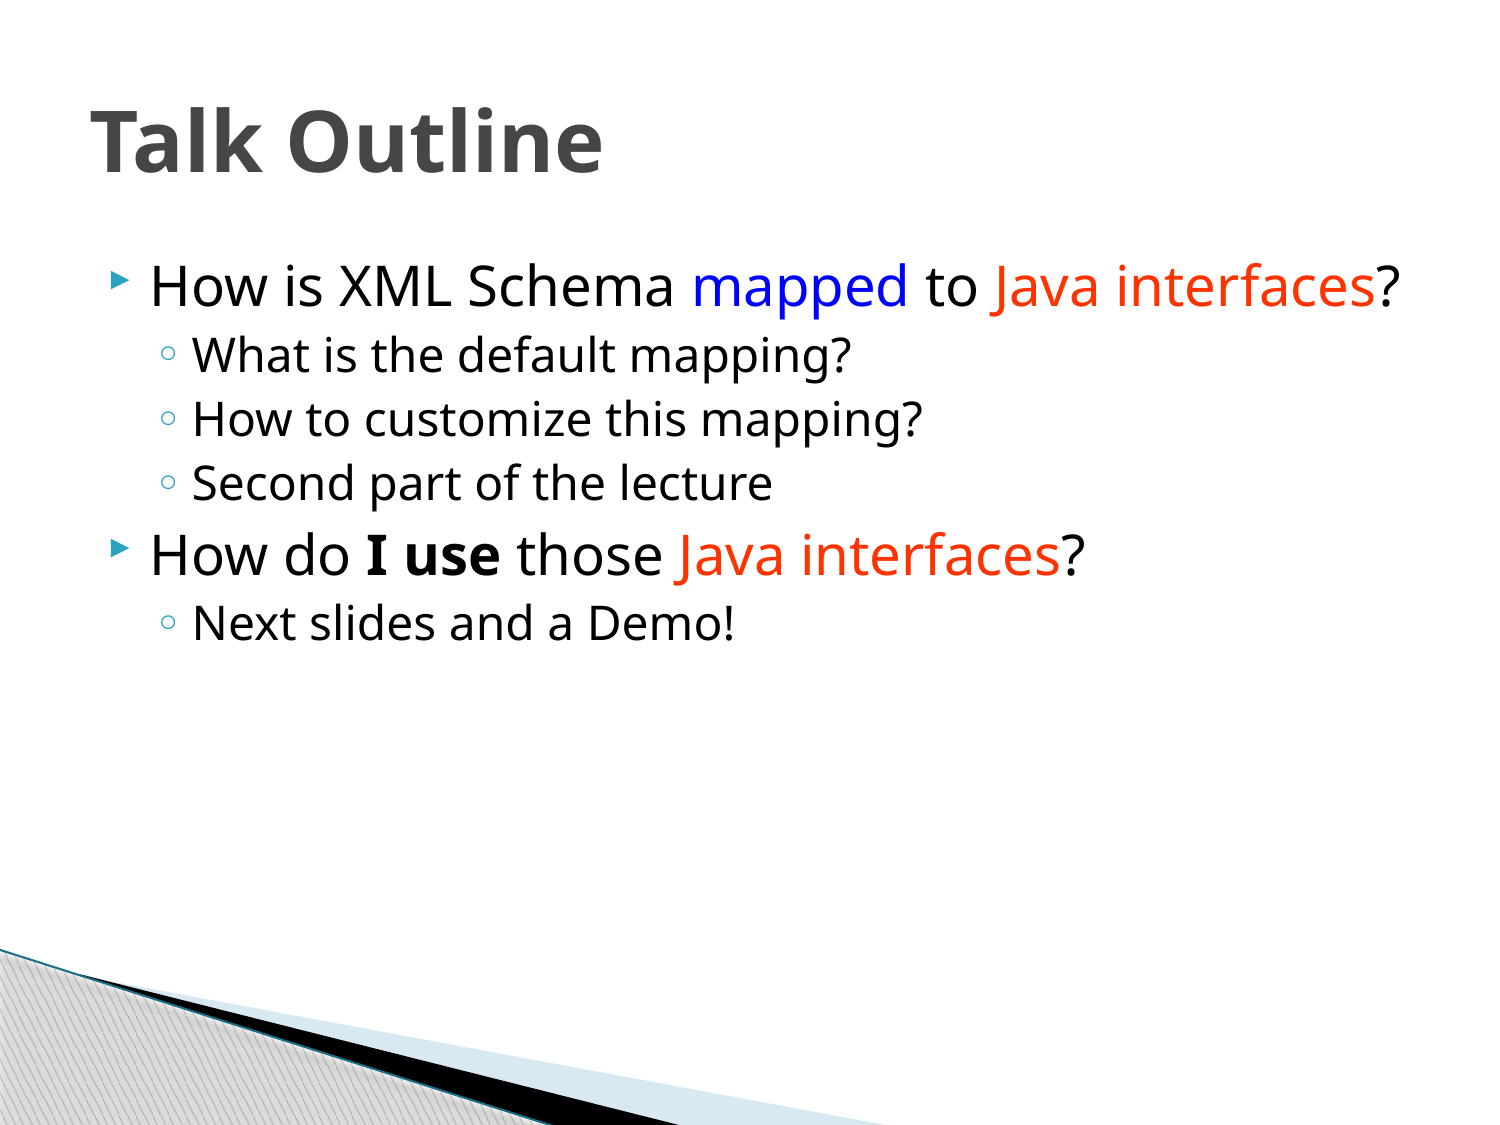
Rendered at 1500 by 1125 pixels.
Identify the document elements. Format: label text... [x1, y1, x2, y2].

title Talk Outline [75, 45, 1425, 233]
list How is XML Schema mapped to Java interfaces? What is the default mapping? How to customize this mapping? Second part of the lecture How do I use those Java interfaces? Next slides and a Demo! [75, 243, 1425, 986]
